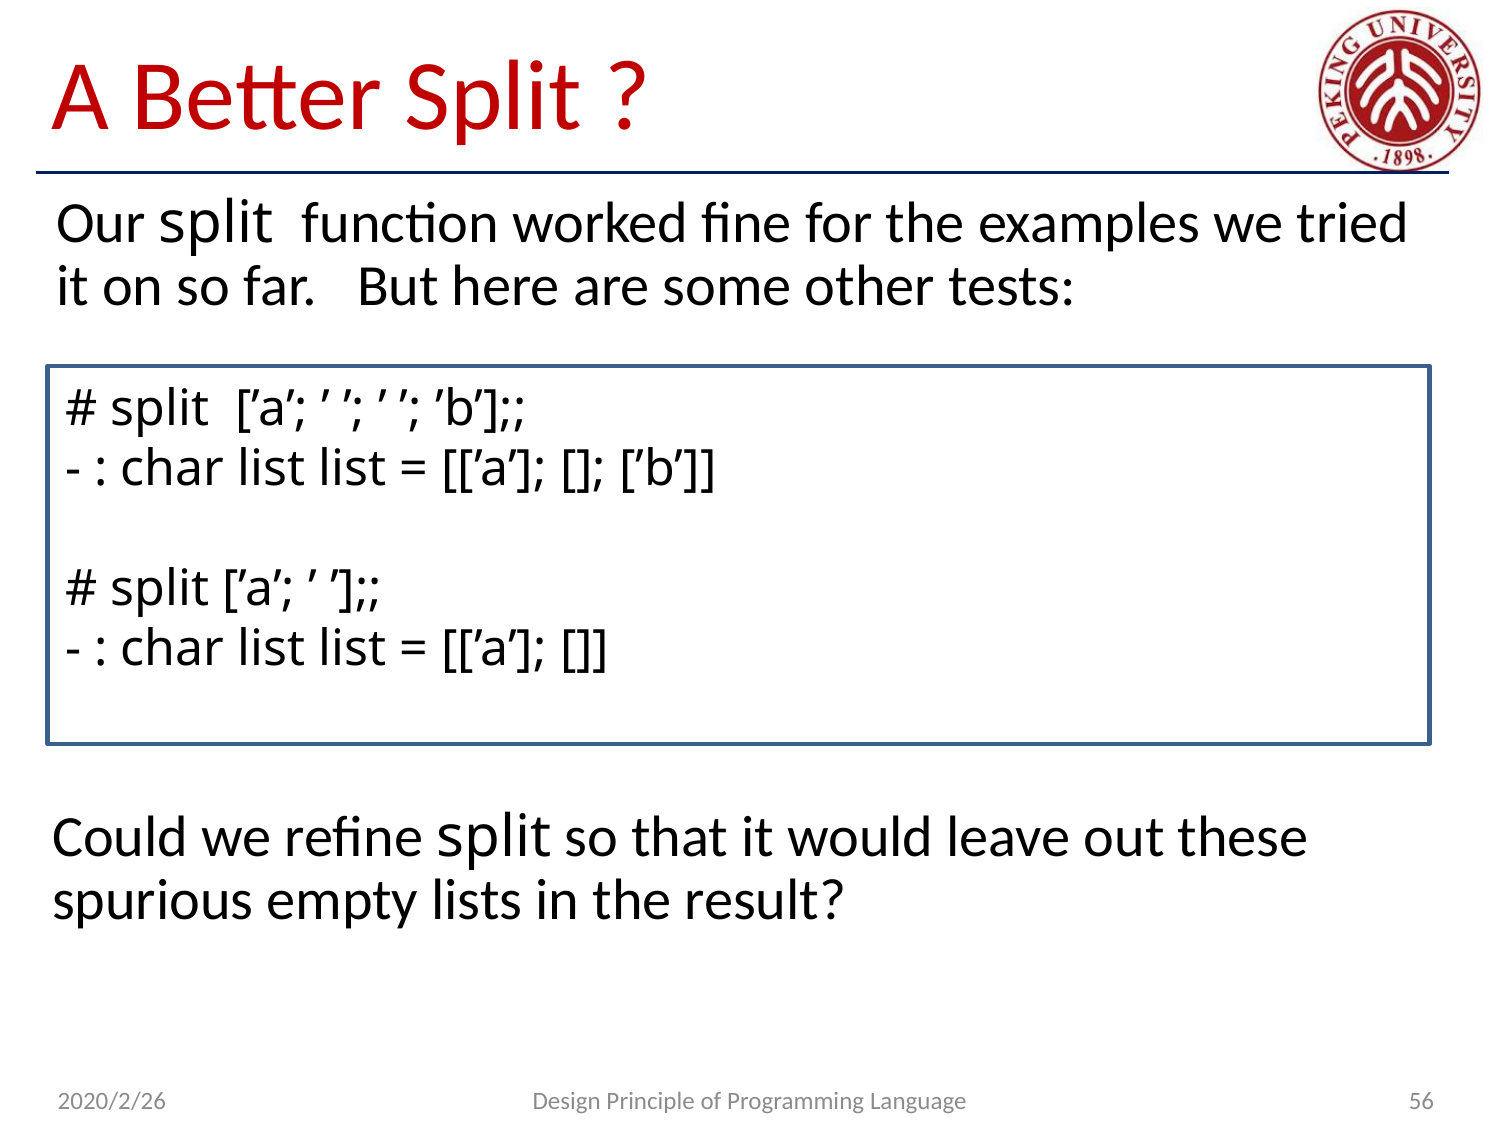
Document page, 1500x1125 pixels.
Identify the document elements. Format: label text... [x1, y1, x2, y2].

list Our split function worked fine for the examples we tried it on so far. But here are some other tests: [41, 184, 1471, 362]
text_box Could we refine split so that it would leave out these spurious empty lists in the result? [37, 798, 1430, 976]
picture [1316, 7, 1483, 174]
title A Better Split ? [36, 19, 1399, 161]
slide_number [42, 1069, 393, 1125]
footer Design Principle of Programming Language [512, 1069, 988, 1125]
text_box [45, 364, 1432, 746]
text_box # split [’a’; ’ ’; ’ ’; ’b’];; - : char list list = [[’a’]; []; [’b’]] # split [’a’; ’ ’];; - : char list list = [[’a’]; []] [50, 367, 1430, 683]
slide_number 56 [1099, 1069, 1450, 1125]
